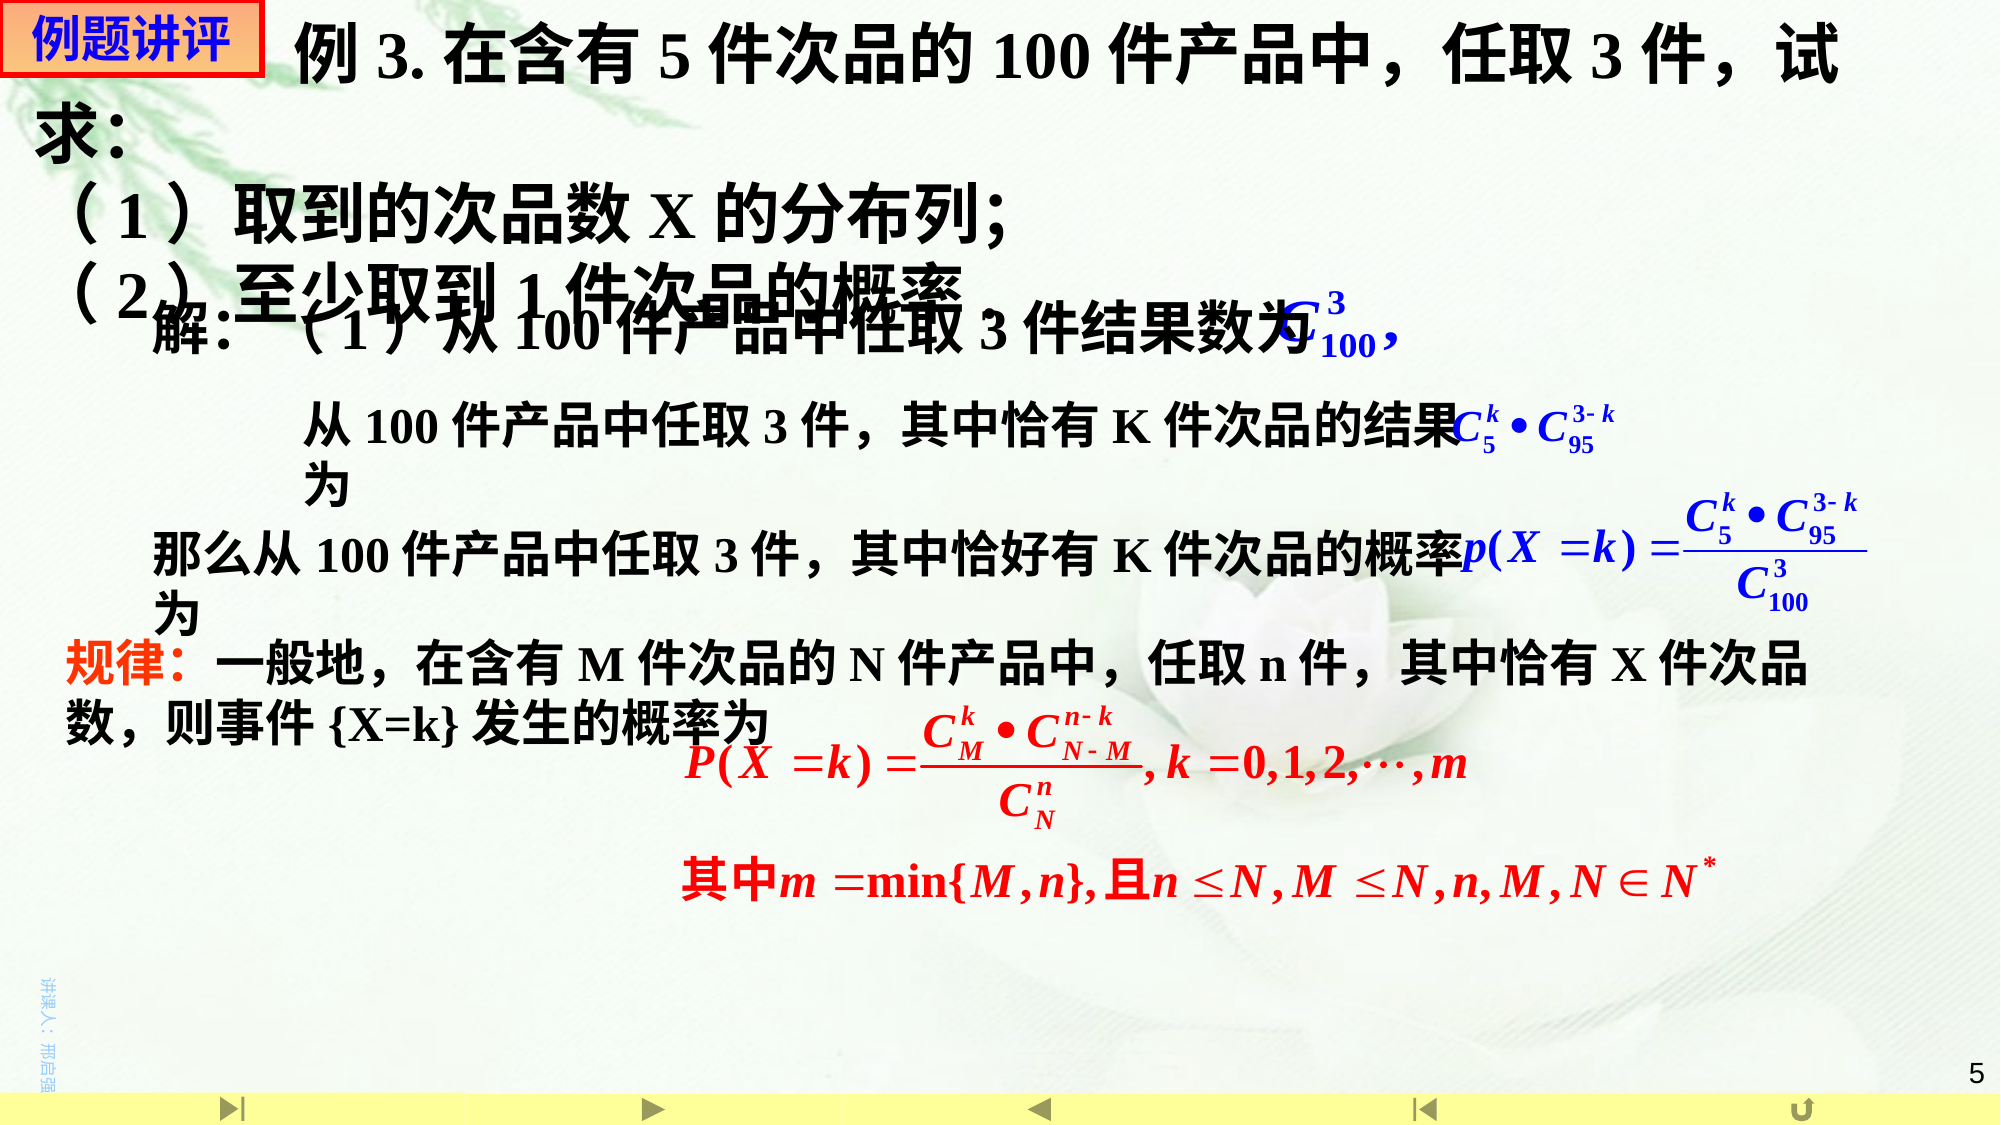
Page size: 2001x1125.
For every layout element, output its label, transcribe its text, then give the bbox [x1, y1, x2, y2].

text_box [674, 692, 1727, 919]
text_box 规律：一般地，在含有M件次品的N件产品中，任取n件，其中恰有X件次品数，则事件{X=k}发生的概率为 [51, 624, 1877, 760]
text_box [1267, 276, 1410, 372]
text_box 例题讲评 [0, 0, 262, 75]
picture [0, 0, 2001, 1125]
text_box 解：（1）从100件产品中任取3件结果数为 [136, 283, 1267, 369]
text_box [1450, 480, 1876, 621]
text_box 例3.在含有5件次品的100件产品中，任取3件，试求： （1）取到的次品数X的分布列； （2）至少取到1件次品的概率. [18, 4, 1951, 340]
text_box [287, 386, 1624, 464]
text_box 那么从100件产品中任取3件，其中恰好有K件次品的概率为 [138, 515, 1502, 624]
